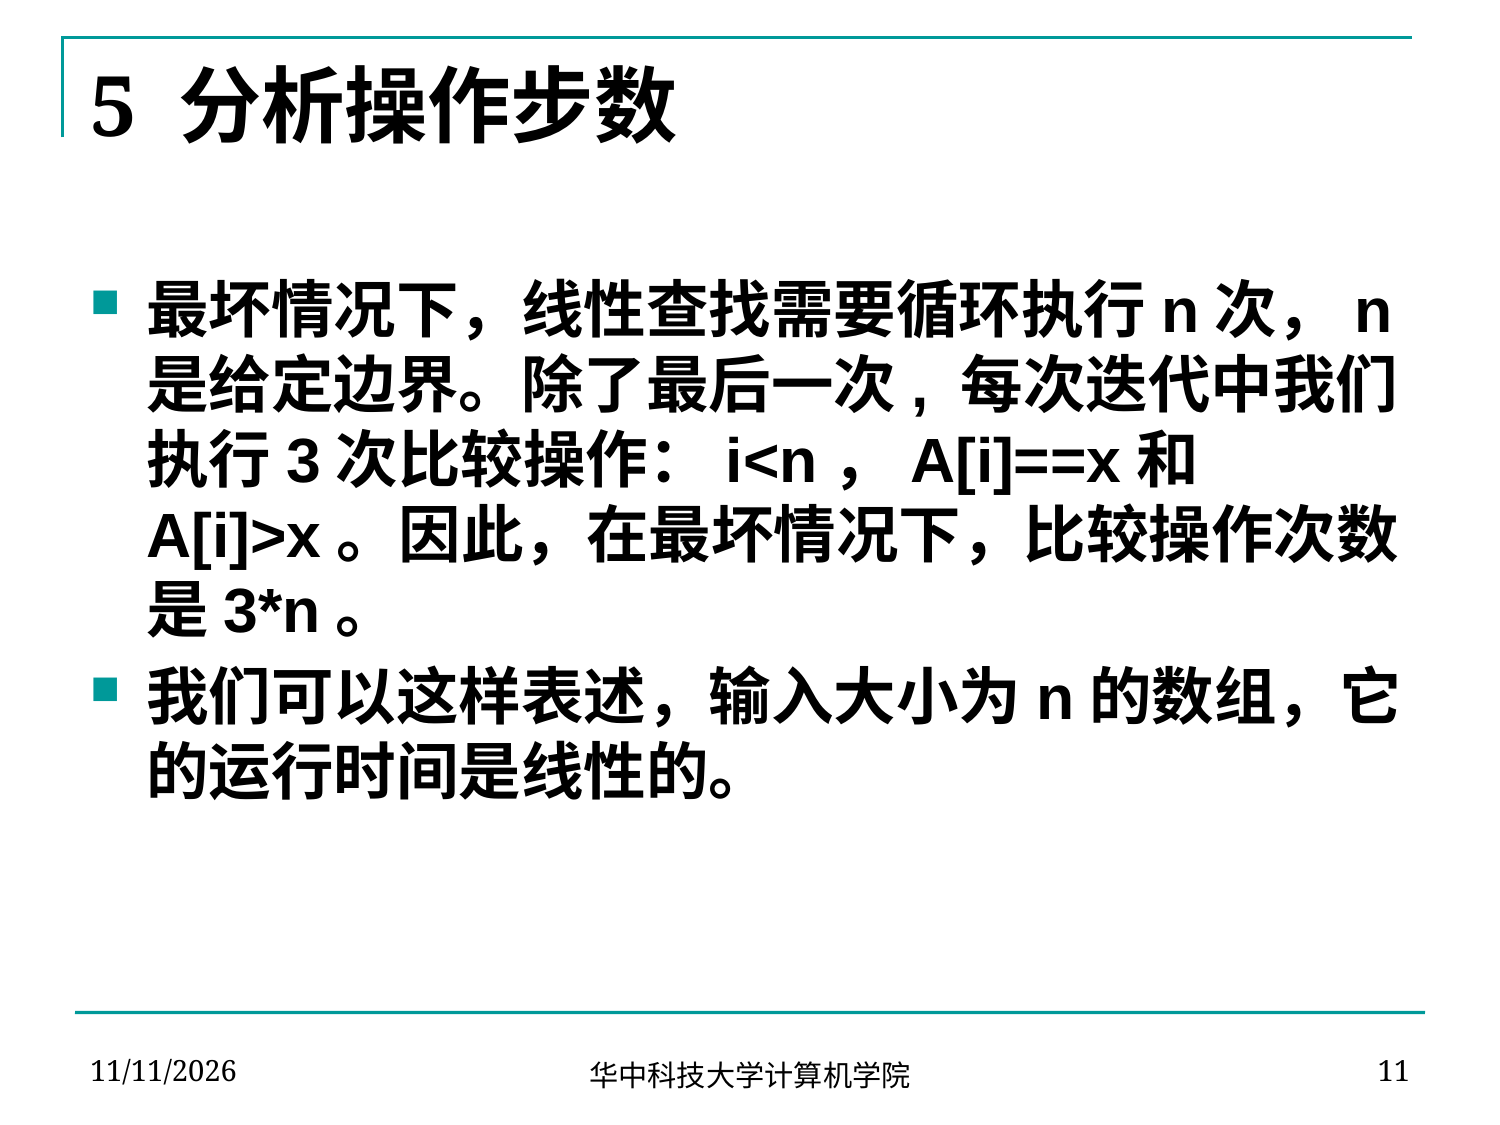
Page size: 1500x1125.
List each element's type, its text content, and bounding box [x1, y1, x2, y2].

footer 华中科技大学计算机学院 [512, 1025, 988, 1100]
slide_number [75, 1024, 425, 1100]
title 5 分析操作步数 [75, 45, 1425, 233]
slide_number 11 [1074, 1024, 1425, 1100]
list 最坏情况下，线性查找需要循环执行n次，n是给定边界。除了最后一次, 每次迭代中我们执行3次比较操作：i<n，A[i]==x和A[i]>x。因此，在最坏情况下，比较操作次数是3*n。 我们可以这样表述，输入大小为n的数组，它的运行时间是线性的。 [75, 262, 1425, 1006]
